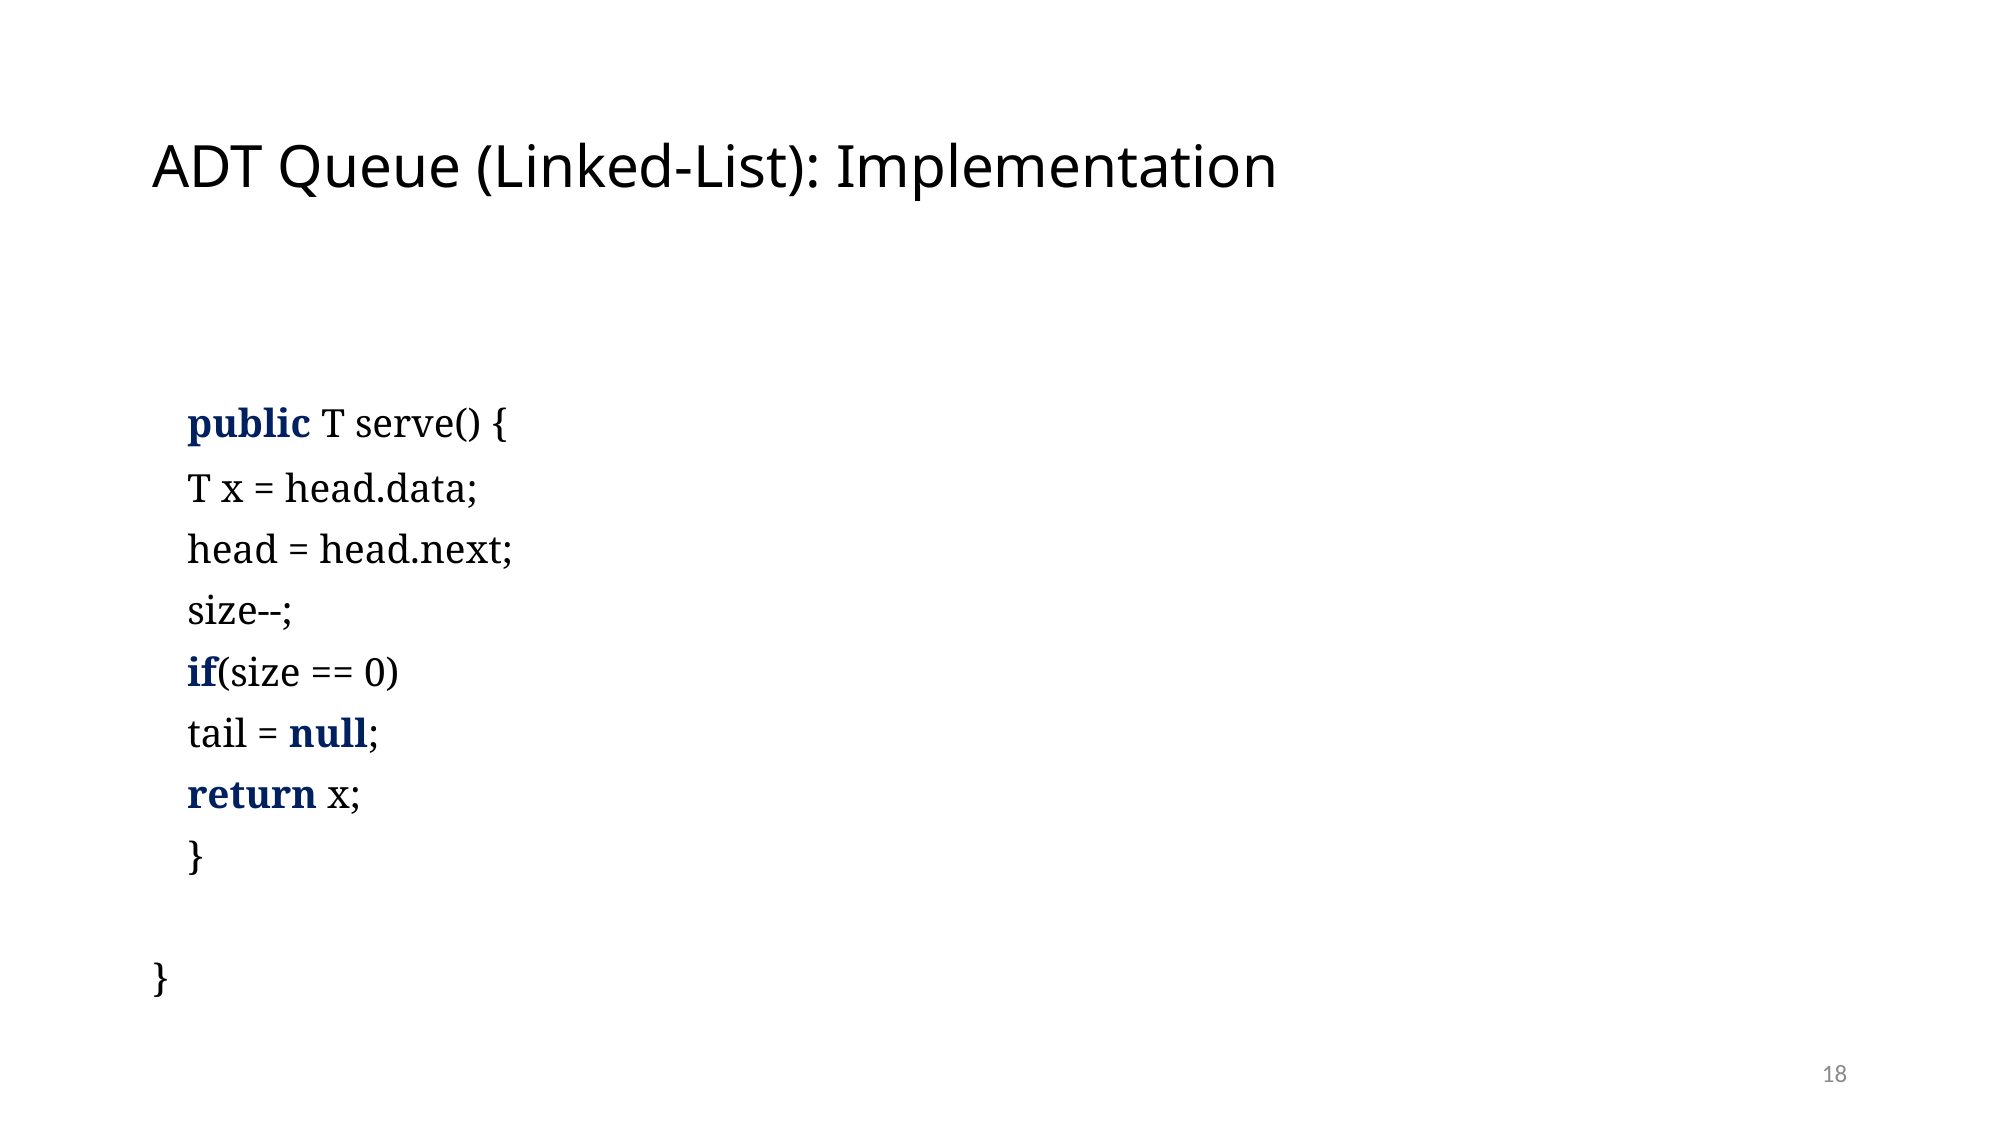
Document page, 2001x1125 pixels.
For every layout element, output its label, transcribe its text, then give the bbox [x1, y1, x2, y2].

list public T serve() { T x = head.data; head = head.next; size--; if(size == 0) tail = null; return x; } } [137, 299, 1863, 1014]
title ADT Queue (Linked-List): Implementation [137, 59, 1863, 278]
slide_number 18 [1412, 1042, 1863, 1103]
